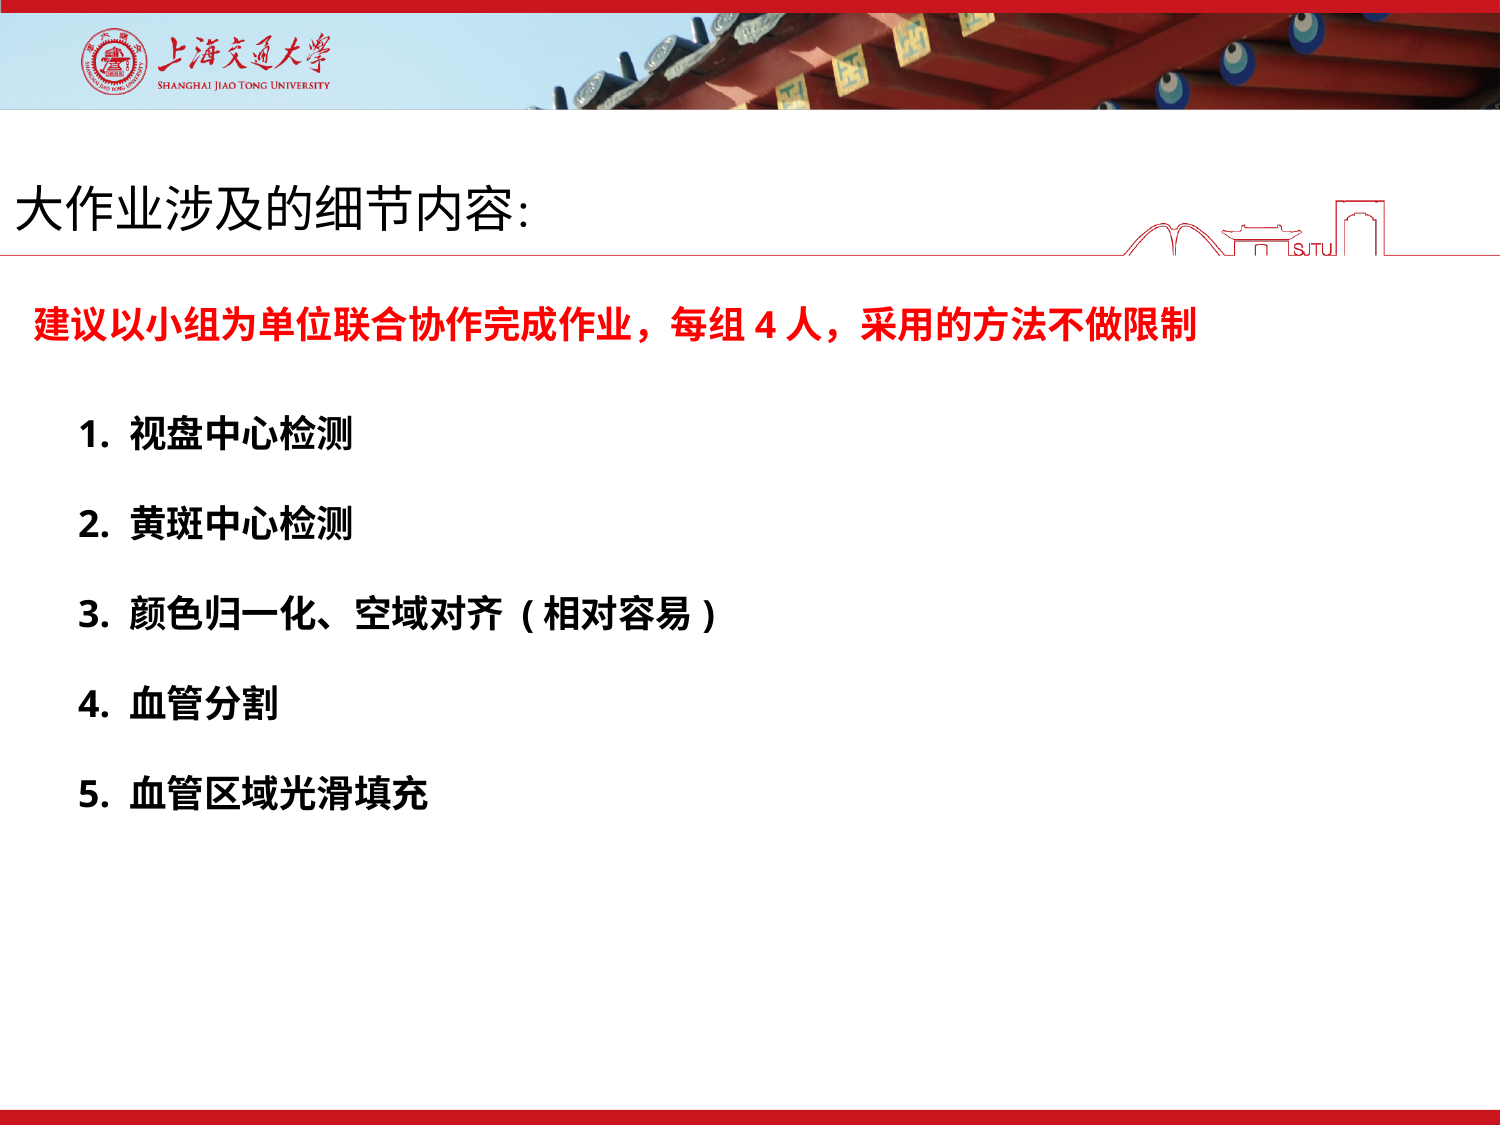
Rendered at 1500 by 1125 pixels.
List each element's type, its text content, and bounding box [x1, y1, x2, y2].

text_box 建议以小组为单位联合协作完成作业，每组4人，采用的方法不做限制 [18, 293, 1417, 354]
picture [0, 200, 1500, 256]
picture [0, 0, 1500, 110]
text_box 1. 视盘中心检测 2. 黄斑中心检测 3. 颜色归一化、空域对齐 (相对容易) 4. 血管分割 5. 血管区域光滑填充 [63, 402, 860, 868]
text_box 大作业涉及的细节内容： [0, 170, 789, 245]
